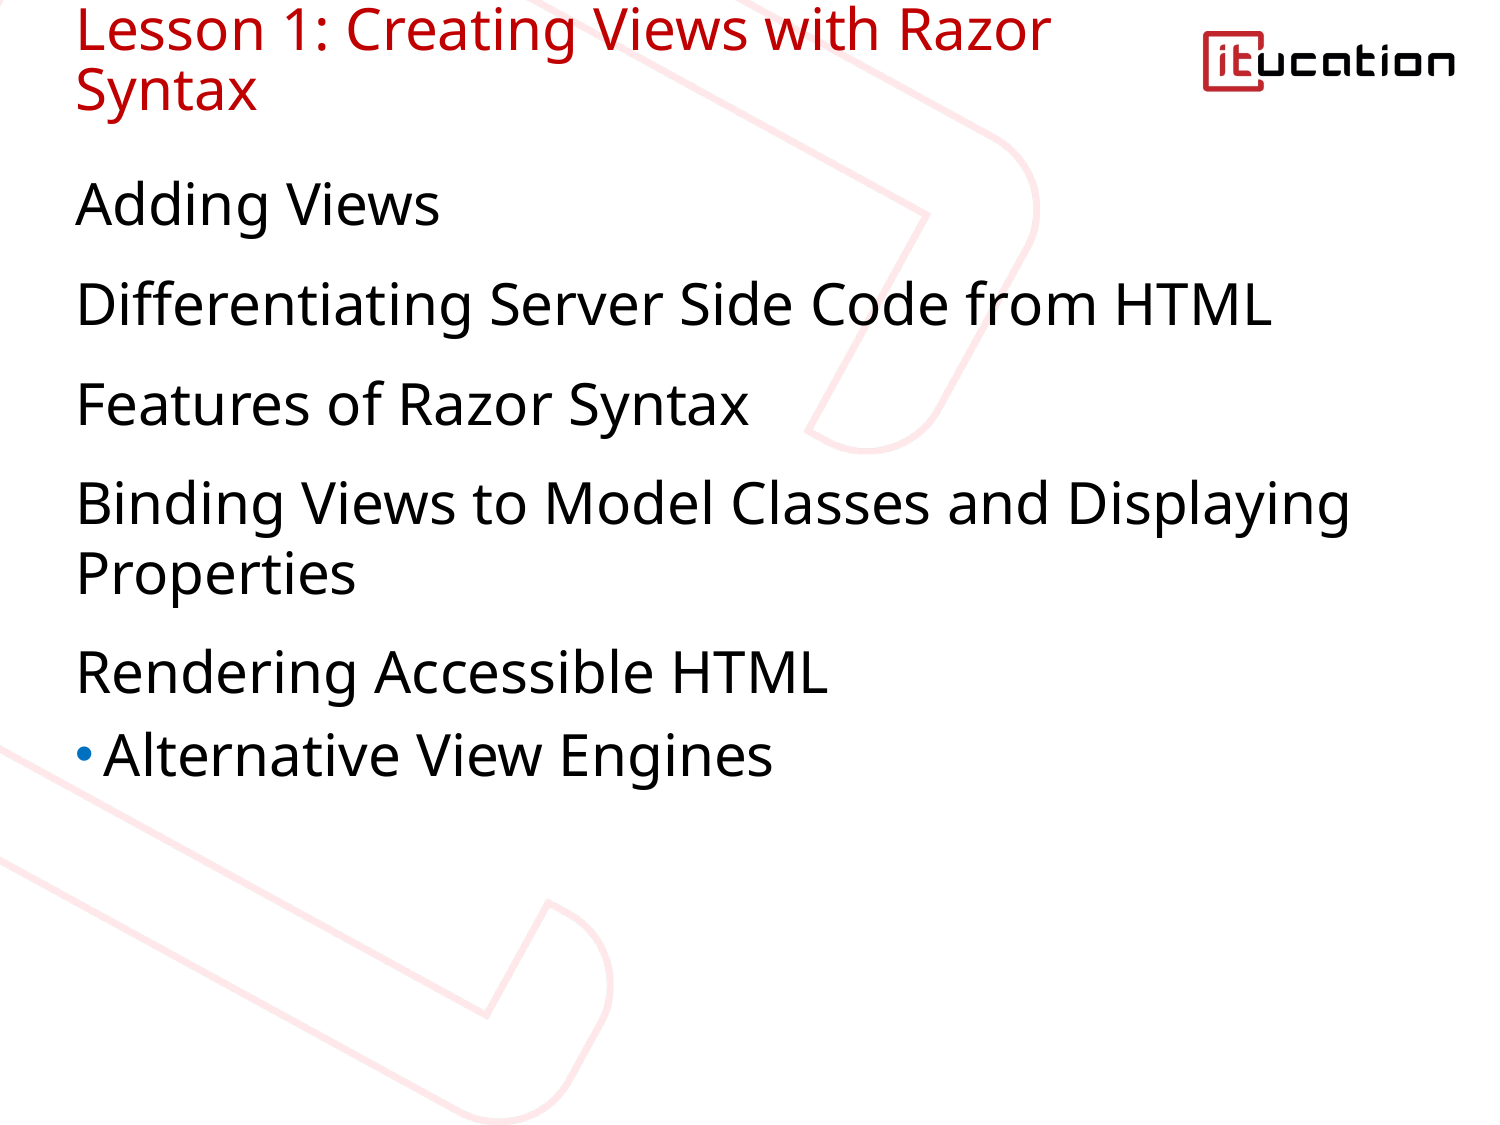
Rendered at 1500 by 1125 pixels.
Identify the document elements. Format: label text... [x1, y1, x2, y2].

picture [1188, 31, 1500, 110]
title Lesson 1: Creating Views with Razor Syntax [75, 0, 1188, 126]
list Adding Views Differentiating Server Side Code from HTML Features of Razor Syntax Binding Views to Model Classes and Displaying Properties Rendering Accessible HTML Alternative View Engines [74, 167, 1408, 1013]
